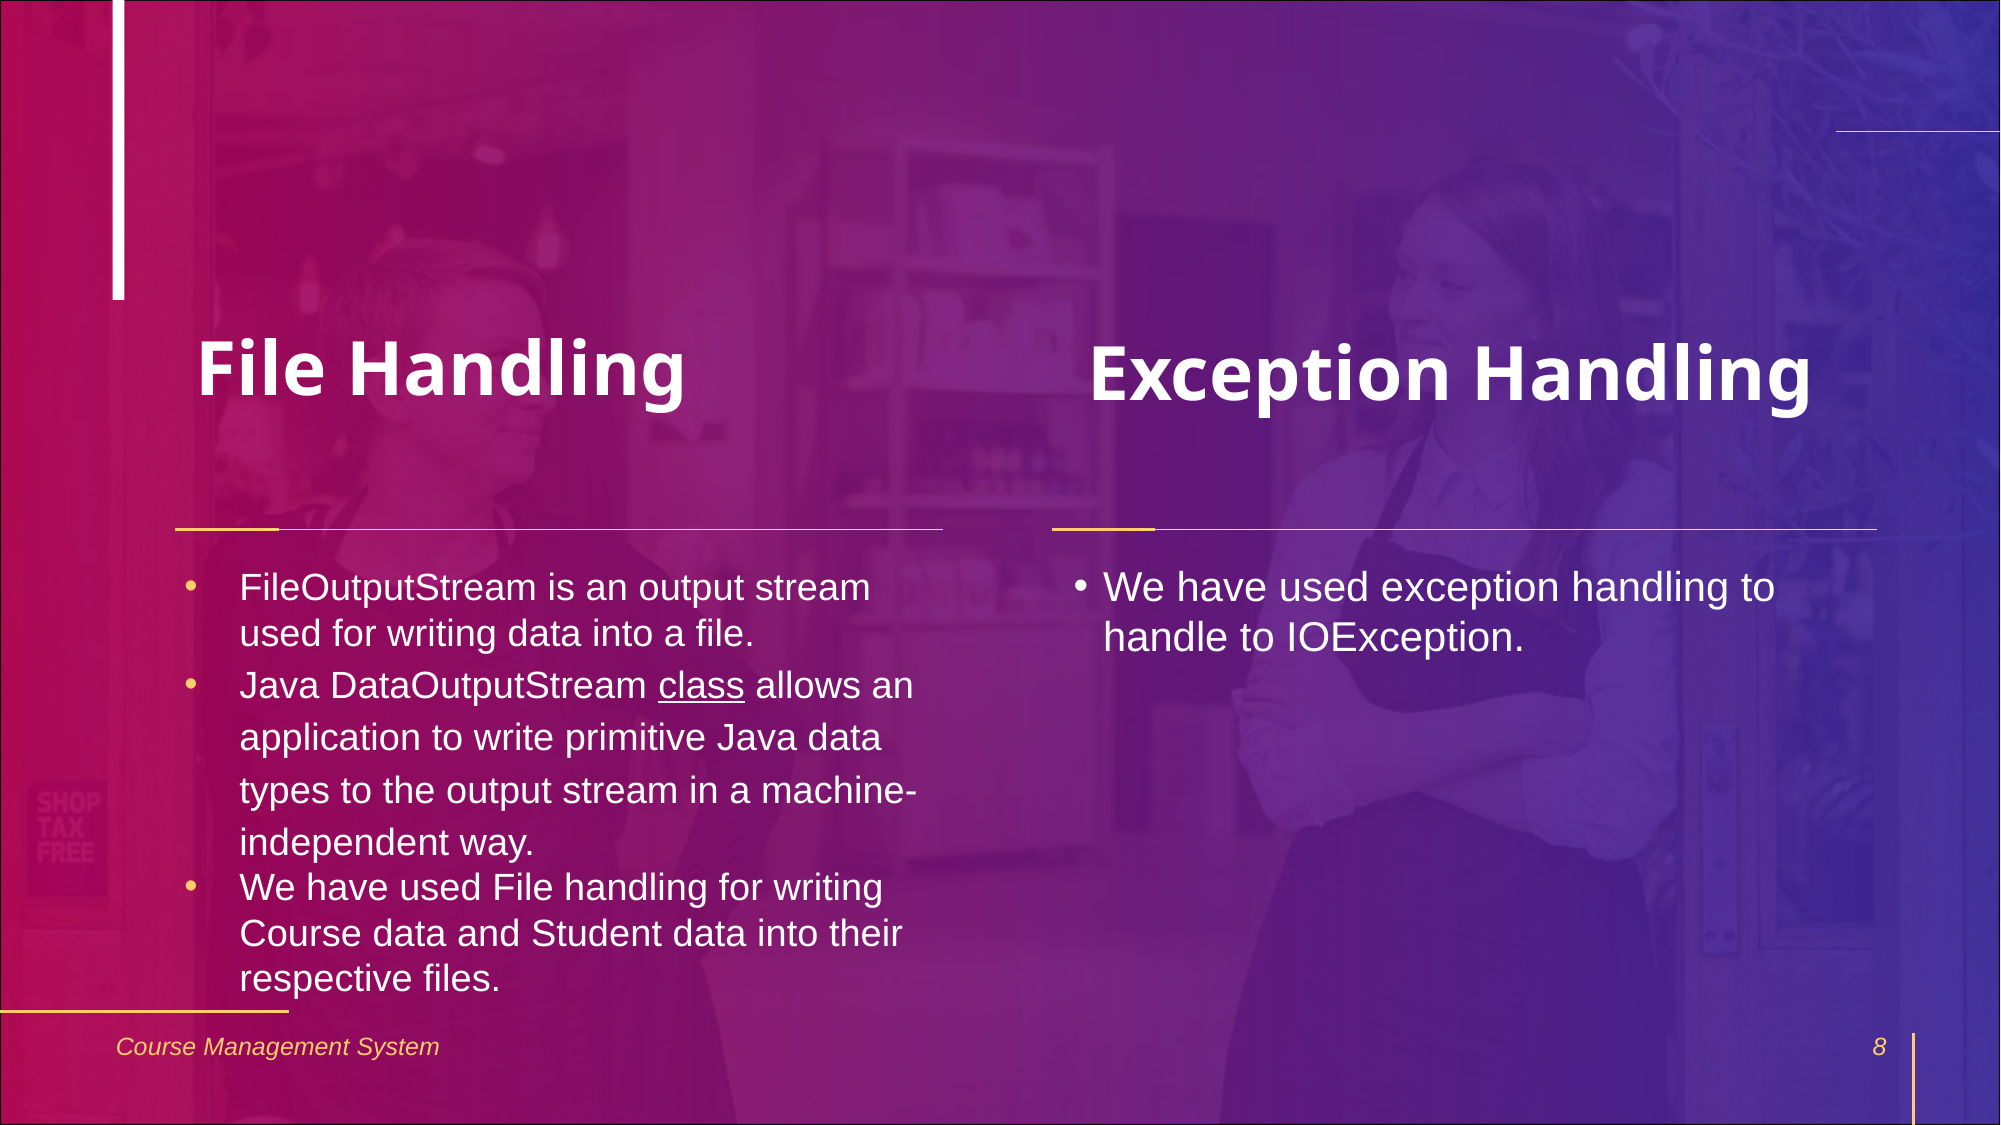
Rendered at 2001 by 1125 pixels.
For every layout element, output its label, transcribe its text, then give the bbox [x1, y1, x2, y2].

slide_number 8 [1451, 1015, 1902, 1075]
list File Handling [180, 277, 1027, 420]
list We have used exception handling to handle to IOException. [1058, 552, 1877, 1008]
footer Course Management System [100, 1015, 636, 1075]
list Exception Handling [1072, 272, 1864, 425]
list FileOutputStream is an output stream used for writing data into a file. Java DataOutputStream class allows an application to write primitive Java data types to the output stream in a machine-independent way. We have used File handling for writing Course data and Student data into their respective files. [152, 555, 944, 1011]
